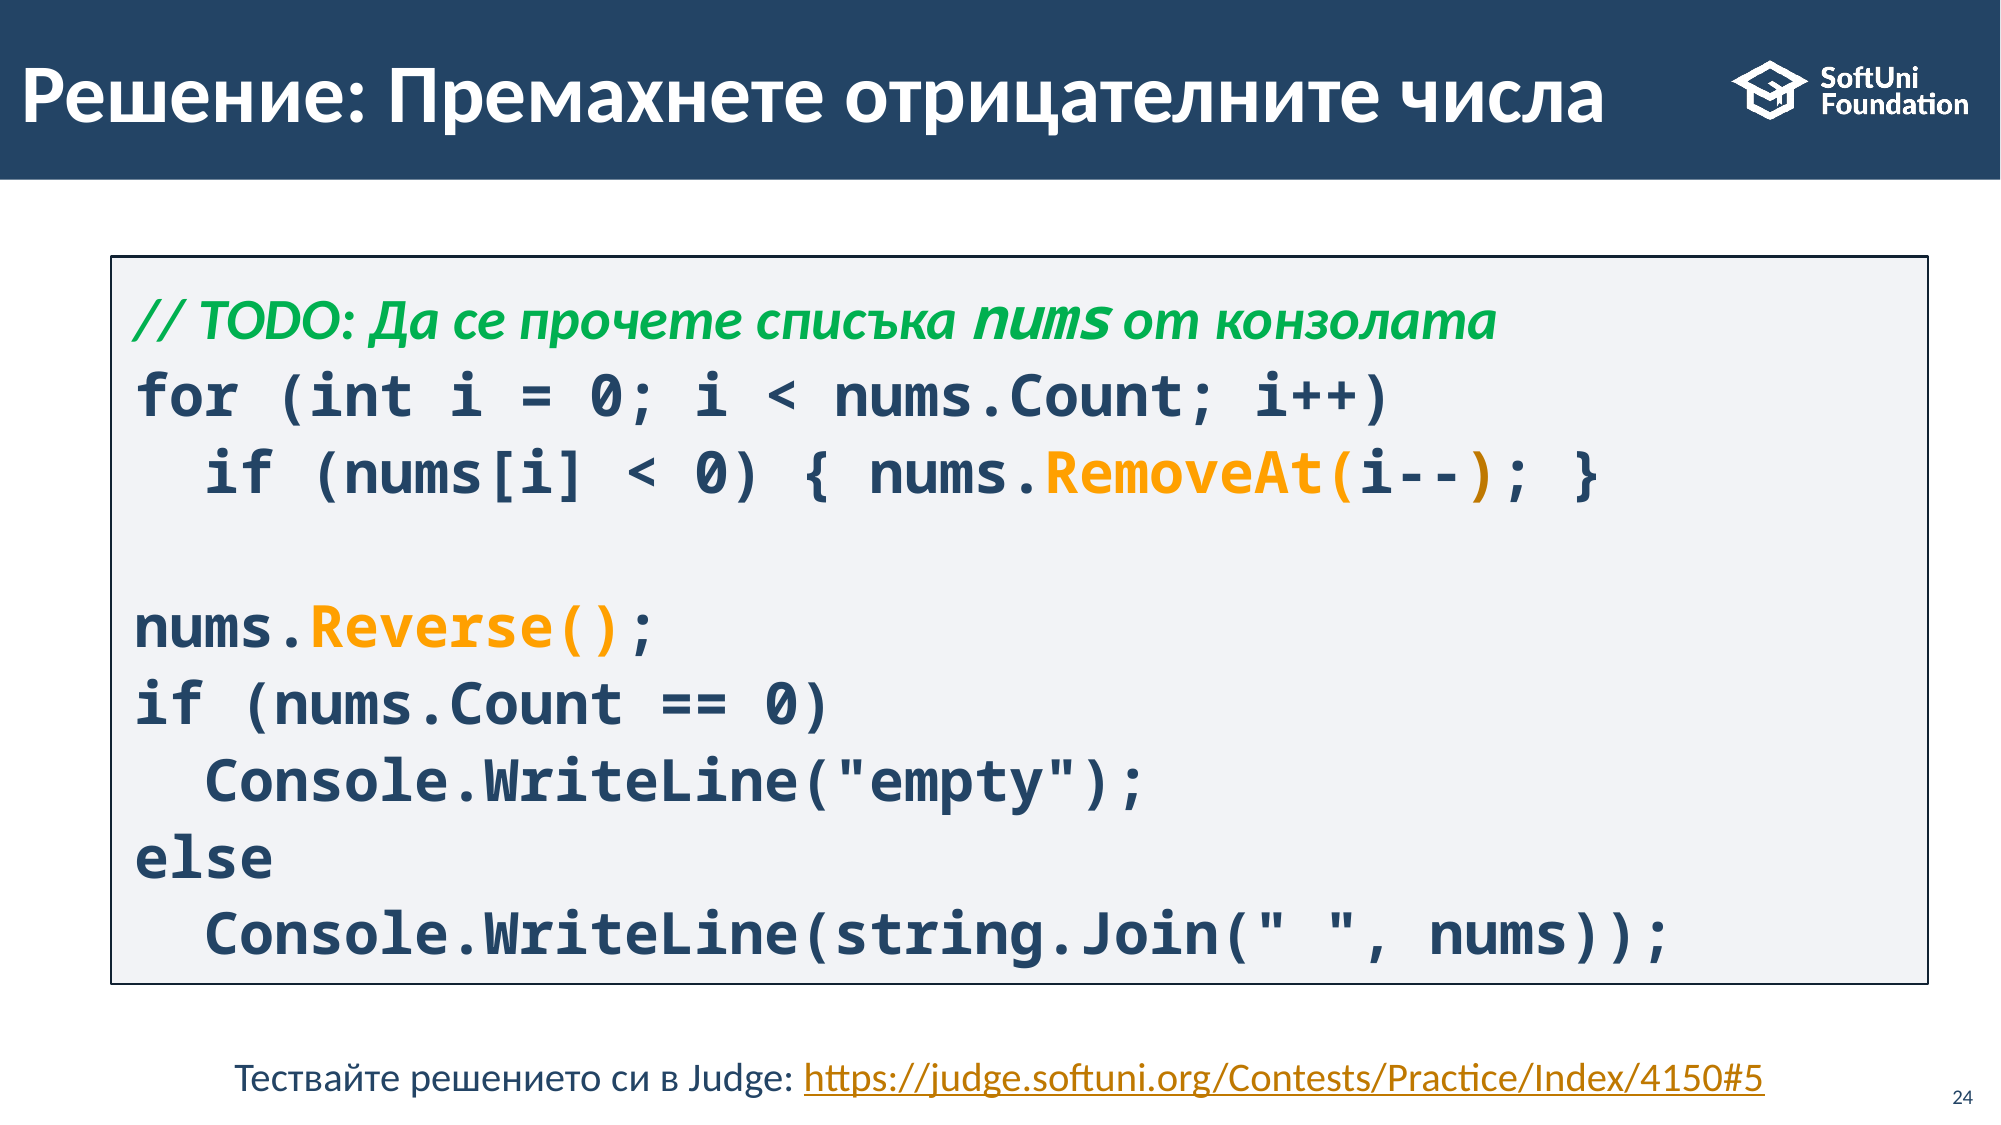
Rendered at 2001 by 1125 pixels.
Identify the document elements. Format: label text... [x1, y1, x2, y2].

text_box // TODO: Да се прочете списъка nums от конзолата for (int i = 0; i < nums.Count; i++) if (nums[i] < 0) { nums.RemoveAt(i--); } nums.Reverse(); if (nums.Count == 0) Console.WriteLine("empty"); else Console.WriteLine(string.Join(" ", nums)); [110, 256, 1928, 985]
slide_number 24 [1927, 1067, 1989, 1117]
title Решение: Премахнете отрицателните числа [3, 16, 1644, 162]
text_box Тествайте решението си в Judge: https://judge.softuni.org/Contests/Practice/Index/4150#5 [134, 1043, 1866, 1107]
picture [1731, 60, 1968, 120]
